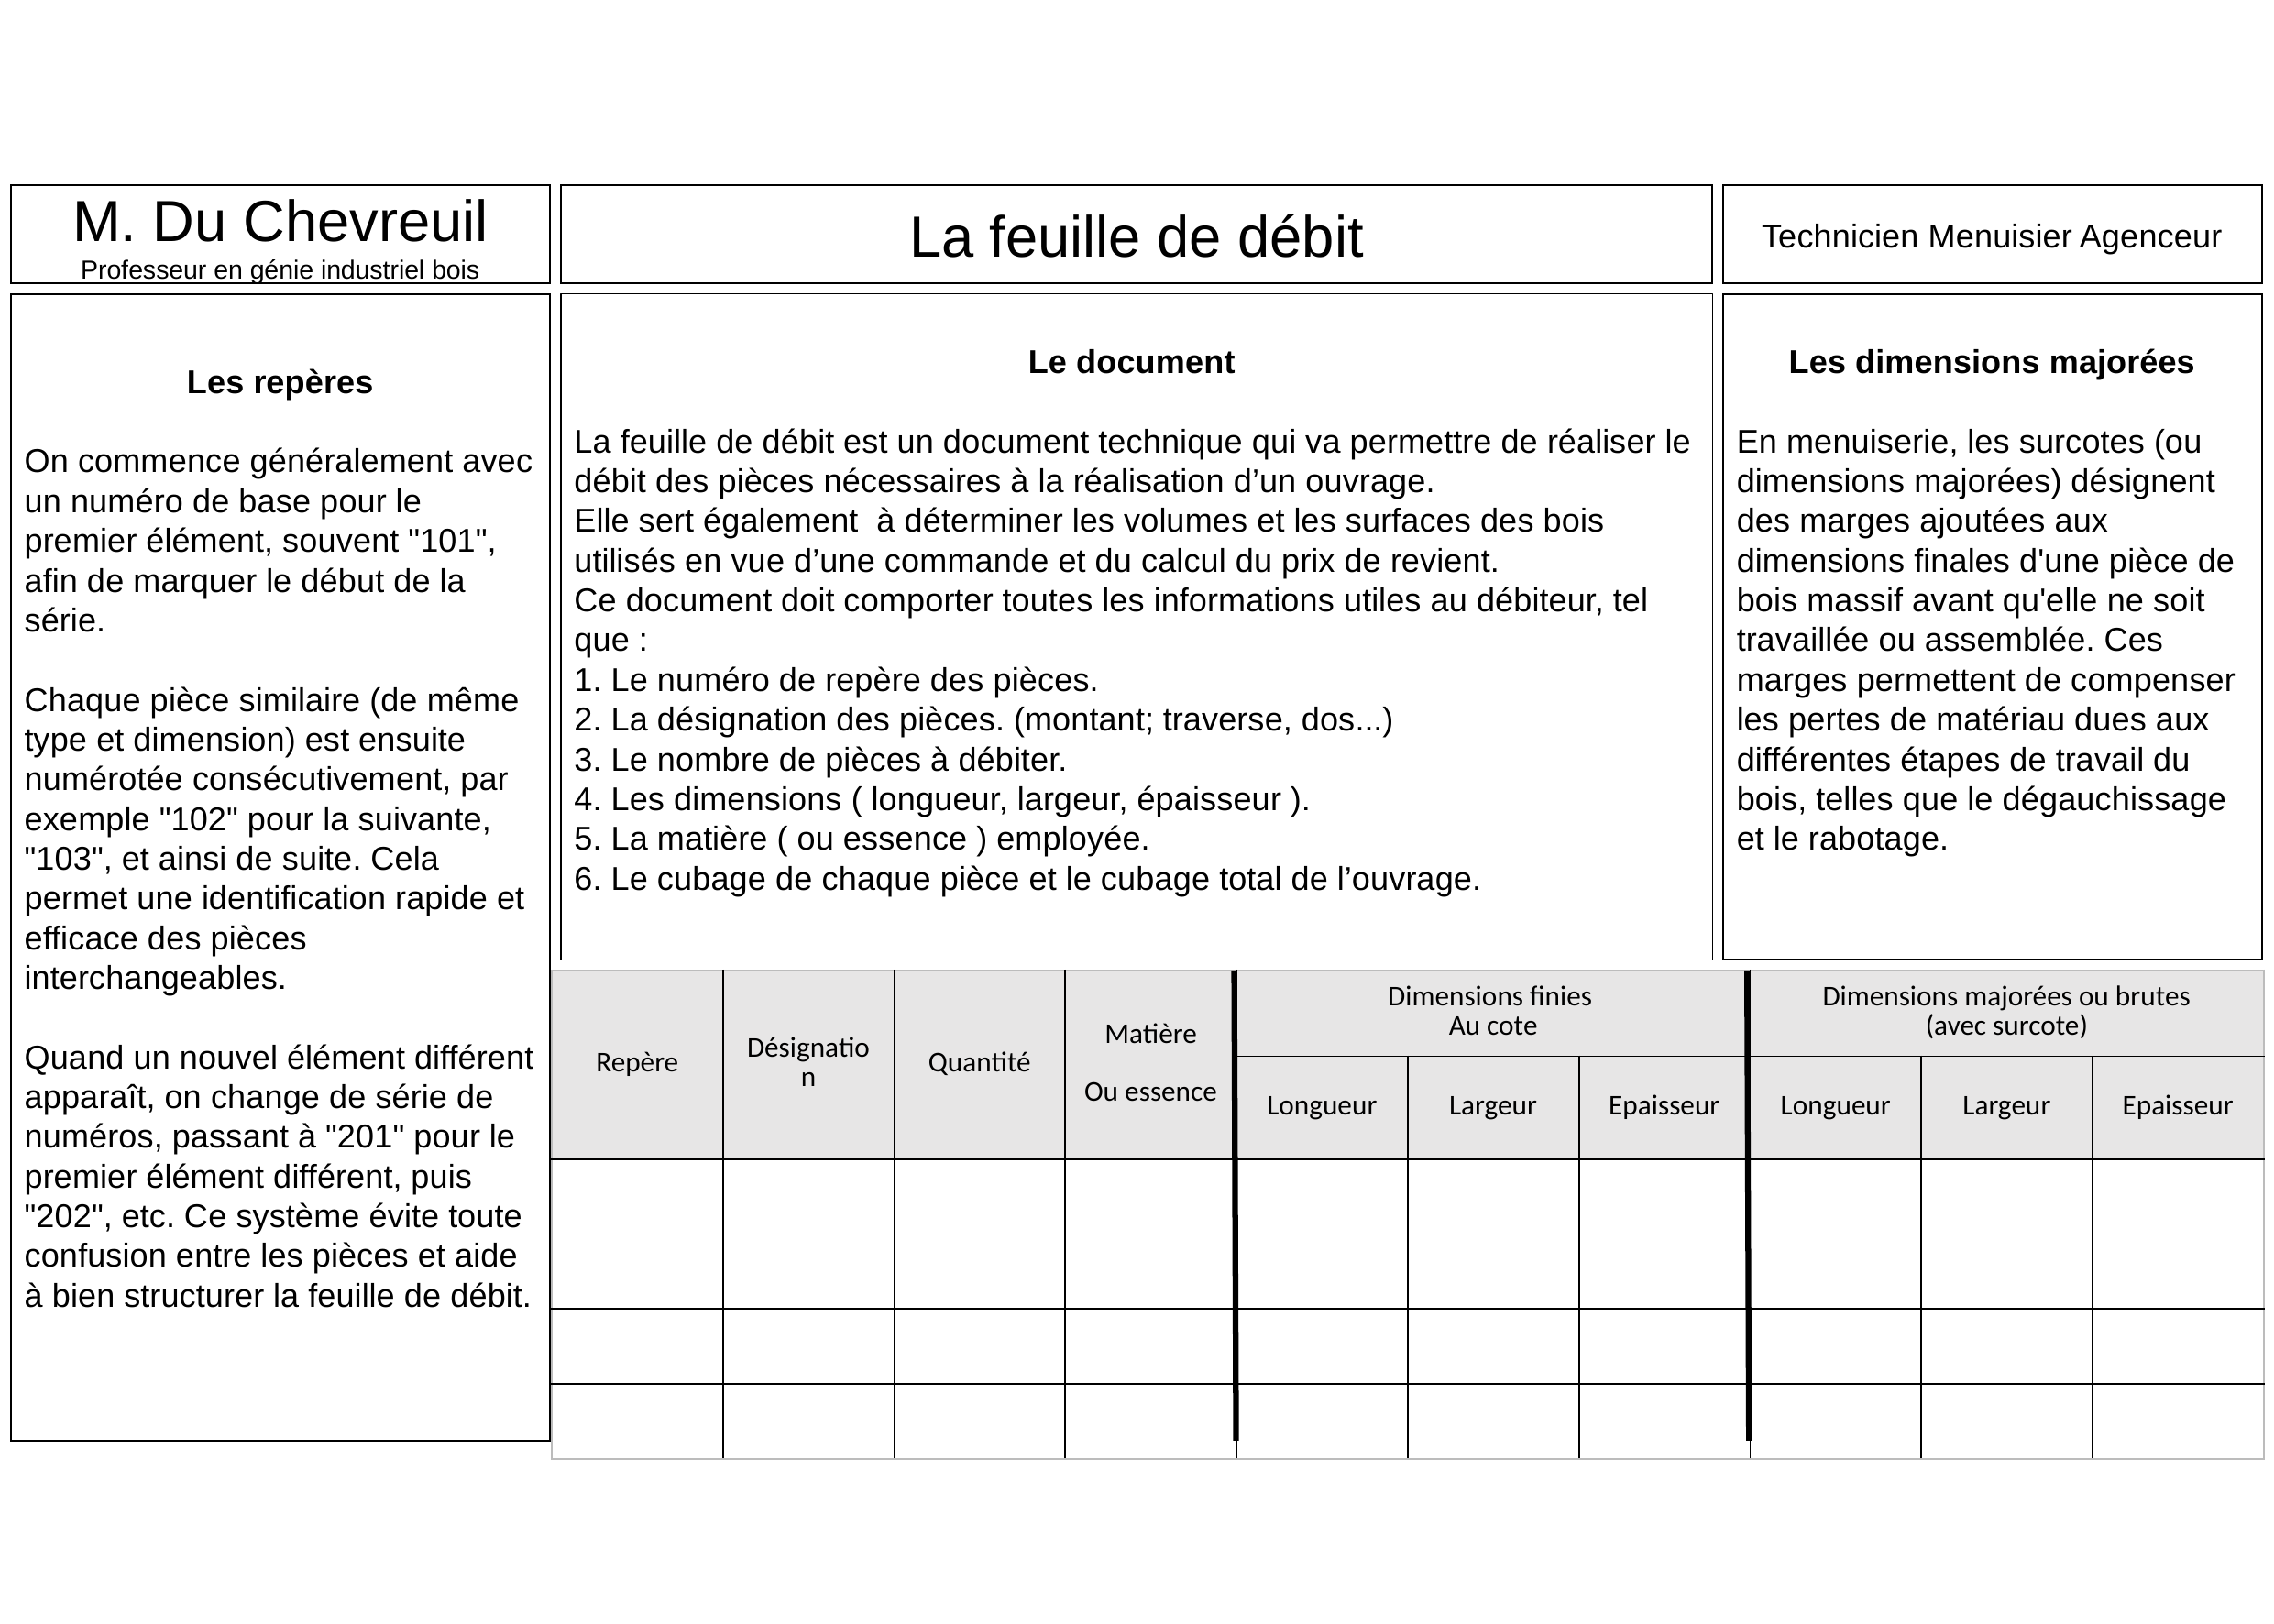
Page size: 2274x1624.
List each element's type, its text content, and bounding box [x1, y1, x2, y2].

table_cell [1922, 1310, 2092, 1383]
table_cell [895, 1160, 1064, 1234]
table_cell [895, 1234, 1064, 1308]
table_cell [1922, 1385, 2092, 1458]
table_cell [1580, 1310, 1745, 1383]
text_box Les repères On commence généralement avec un numéro de base pour le premier élément, souvent "101", afin de marquer le début de la série. Chaque pièce similaire (de même type et dimension) est ensuite numérotée consécutivement, par exemple "102" pour la suivante, "103", et ainsi de suite. Cela permet une identification rapide et efficace des pièces interchangeables. Quand un nouvel élément différent apparaît, on change de série de numéros, passant à "201" pour le premier élément différent, puis "202", etc. Ce système évite toute confusion entre les pièces et aide à bien structurer la feuille de débit. [10, 293, 551, 1442]
table_cell [553, 1160, 722, 1234]
table_cell [724, 1385, 894, 1458]
table_header Matière Ou essence [1066, 971, 1232, 1158]
table_cell Largeur [1922, 1057, 2092, 1158]
table_header Dimensions finies Au cote [1237, 971, 1744, 1056]
table_cell Epaisseur [2093, 1057, 2263, 1158]
table_cell [1066, 1234, 1232, 1308]
table_cell [1752, 1160, 1920, 1234]
table_header Dimensions majorées ou brutes (avec surcote) [1751, 971, 2263, 1056]
table_cell [1066, 1160, 1232, 1234]
table_cell [553, 1385, 722, 1458]
table_cell [2093, 1310, 2263, 1383]
text_box Le document La feuille de débit est un document technique qui va permettre de réaliser le débit des pièces nécessaires à la réalisation d’un ouvrage. Elle sert également à déterminer les volumes et les surfaces des bois utilisés en vue d’une commande et du calcul du prix de revient. Ce document doit comporter toutes les informations utiles au débiteur, tel que : 1. Le numéro de repère des pièces. 2. La désignation des pièces. (montant; traverse, dos...) 3. Le nombre de pièces à débiter. 4. Les dimensions ( longueur, largeur, épaisseur ). 5. La matière ( ou essence ) employée. 6. Le cubage de chaque pièce et le cubage total de l’ouvrage. [560, 293, 1713, 960]
table_cell [1580, 1385, 1750, 1458]
table_header Quantité [895, 971, 1064, 1158]
table_cell [895, 1385, 1064, 1458]
text_box La feuille de débit [560, 184, 1713, 284]
table_cell [1922, 1234, 2092, 1308]
table_cell [1237, 1385, 1407, 1458]
table_cell [1751, 1385, 1920, 1458]
table_cell [2093, 1385, 2263, 1458]
table_cell [1580, 1160, 1745, 1234]
table_cell Epaisseur [1580, 1057, 1744, 1158]
text_box M. Du Chevreuil Professeur en génie industriel bois [10, 184, 551, 284]
text_box Technicien Menuisier Agenceur [1722, 184, 2263, 284]
table_cell [2093, 1160, 2263, 1234]
table_cell [1409, 1160, 1578, 1234]
table_cell [1409, 1310, 1578, 1383]
table_cell [1752, 1310, 1920, 1383]
table_cell [1580, 1234, 1745, 1308]
table_cell [1238, 1160, 1407, 1234]
table_cell [1066, 1310, 1233, 1383]
table_cell [1238, 1234, 1407, 1308]
table_cell [1752, 1234, 1920, 1308]
table_cell Longueur [1751, 1057, 1920, 1158]
table_cell [1066, 1385, 1236, 1458]
table_cell [1239, 1310, 1407, 1383]
table_header Repère [553, 971, 722, 1158]
table_cell [553, 1310, 722, 1383]
text_box Les dimensions majorées En menuiserie, les surcotes (ou dimensions majorées) désignent des marges ajoutées aux dimensions finales d'une pièce de bois massif avant qu'elle ne soit travaillée ou assemblée. Ces marges permettent de compenser les pertes de matériau dues aux différentes étapes de travail du bois, telles que le dégauchissage et le rabotage. [1722, 293, 2263, 960]
table_cell [2093, 1234, 2263, 1308]
table_cell [895, 1310, 1064, 1383]
table_cell [724, 1234, 894, 1308]
table_cell [1409, 1234, 1578, 1308]
table_cell [1409, 1385, 1578, 1458]
table_cell [553, 1234, 722, 1308]
table_cell [1922, 1160, 2092, 1234]
table_cell [724, 1160, 894, 1234]
table_cell Longueur [1238, 1057, 1407, 1158]
table_cell Largeur [1409, 1057, 1578, 1158]
table_cell [724, 1310, 894, 1383]
table_header Désignation [724, 971, 894, 1158]
